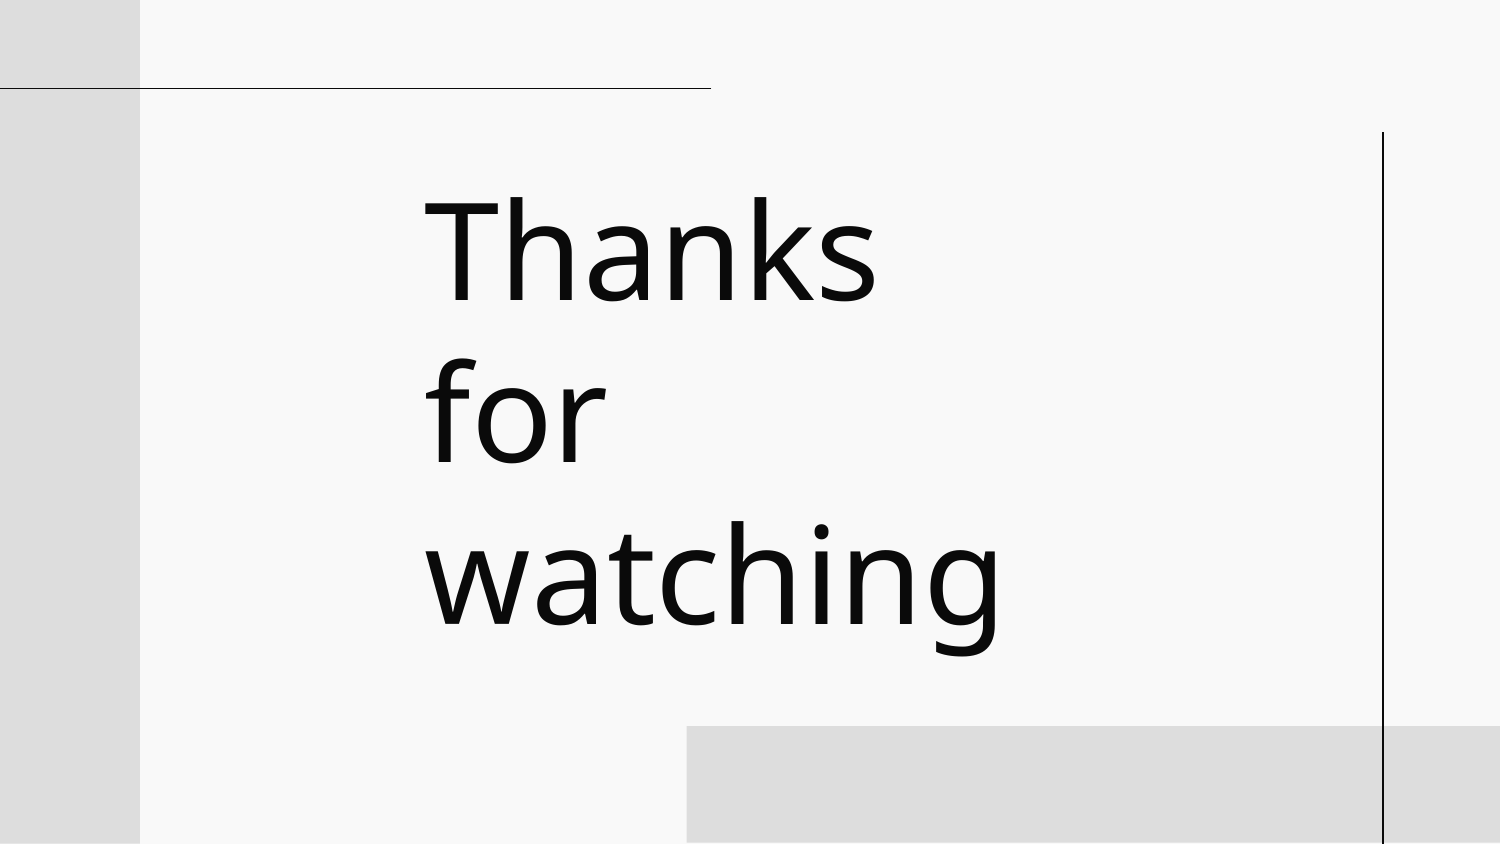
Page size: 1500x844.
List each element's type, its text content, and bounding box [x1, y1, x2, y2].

title Thanks for watching [409, 149, 1091, 695]
